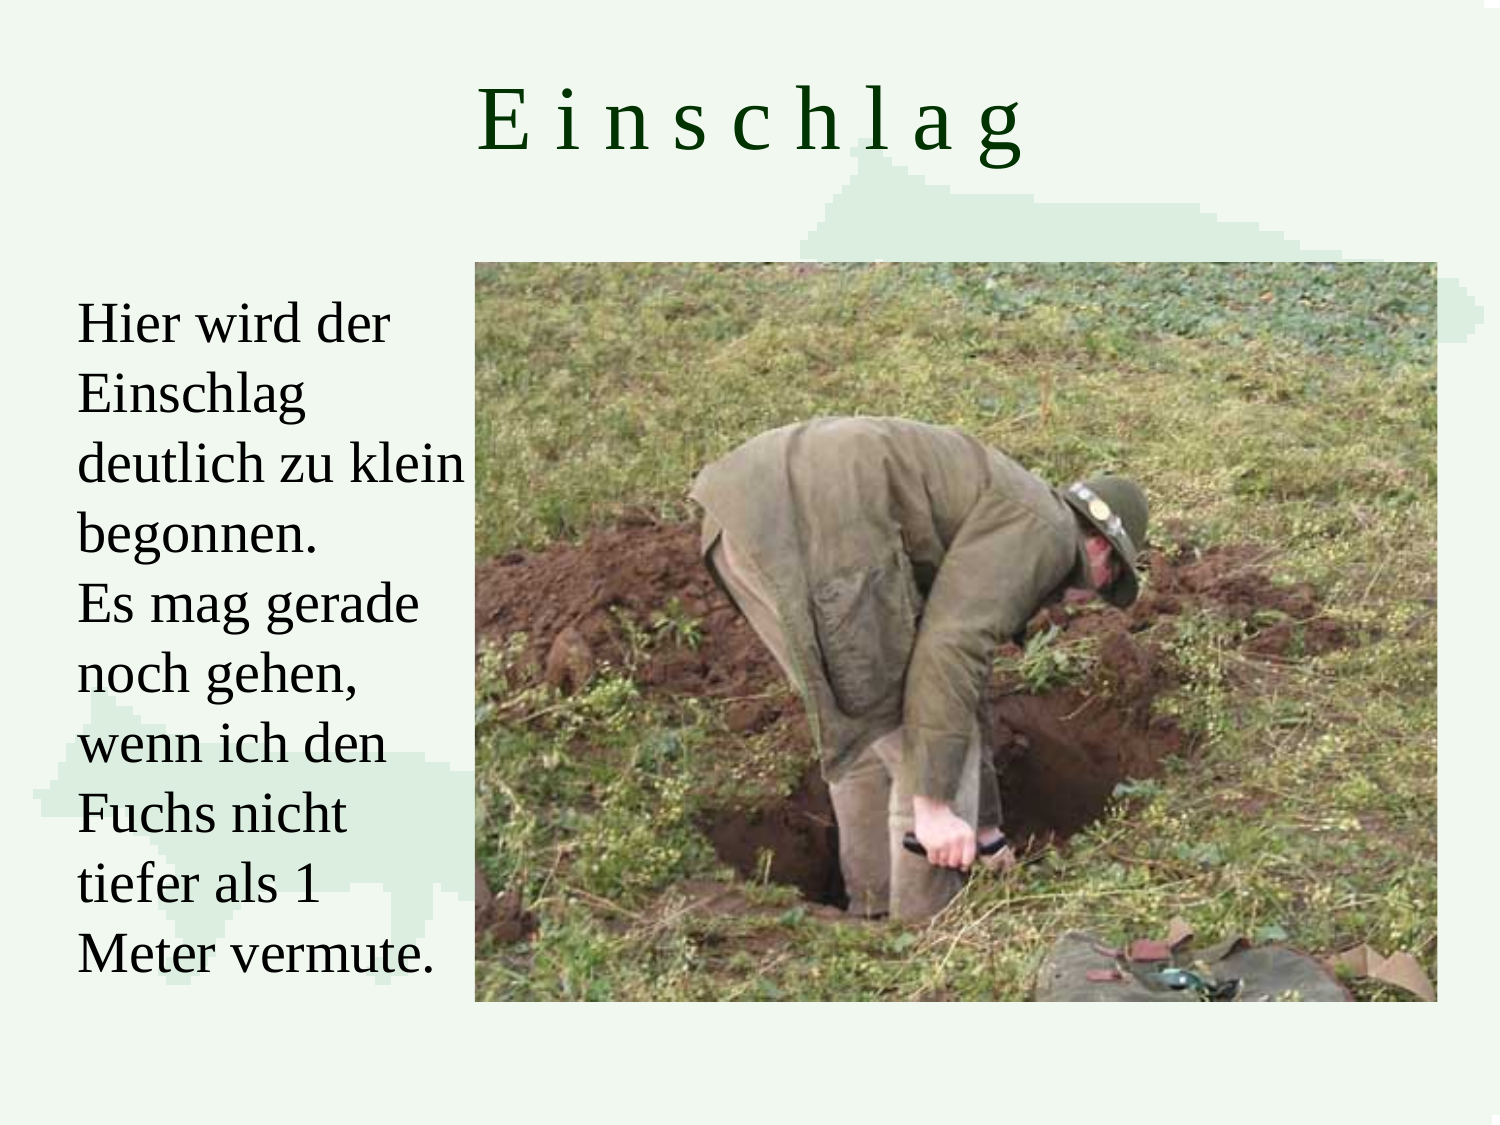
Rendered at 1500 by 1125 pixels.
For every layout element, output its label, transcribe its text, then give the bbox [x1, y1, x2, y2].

title E i n s c h l a g [112, 50, 1388, 225]
text_box Hier wird der Einschlag deutlich zu klein begonnen. Es mag gerade noch gehen, wenn ich den Fuchs nicht tiefer als 1 Meter vermute. [62, 224, 488, 999]
picture [0, 0, 1500, 1125]
